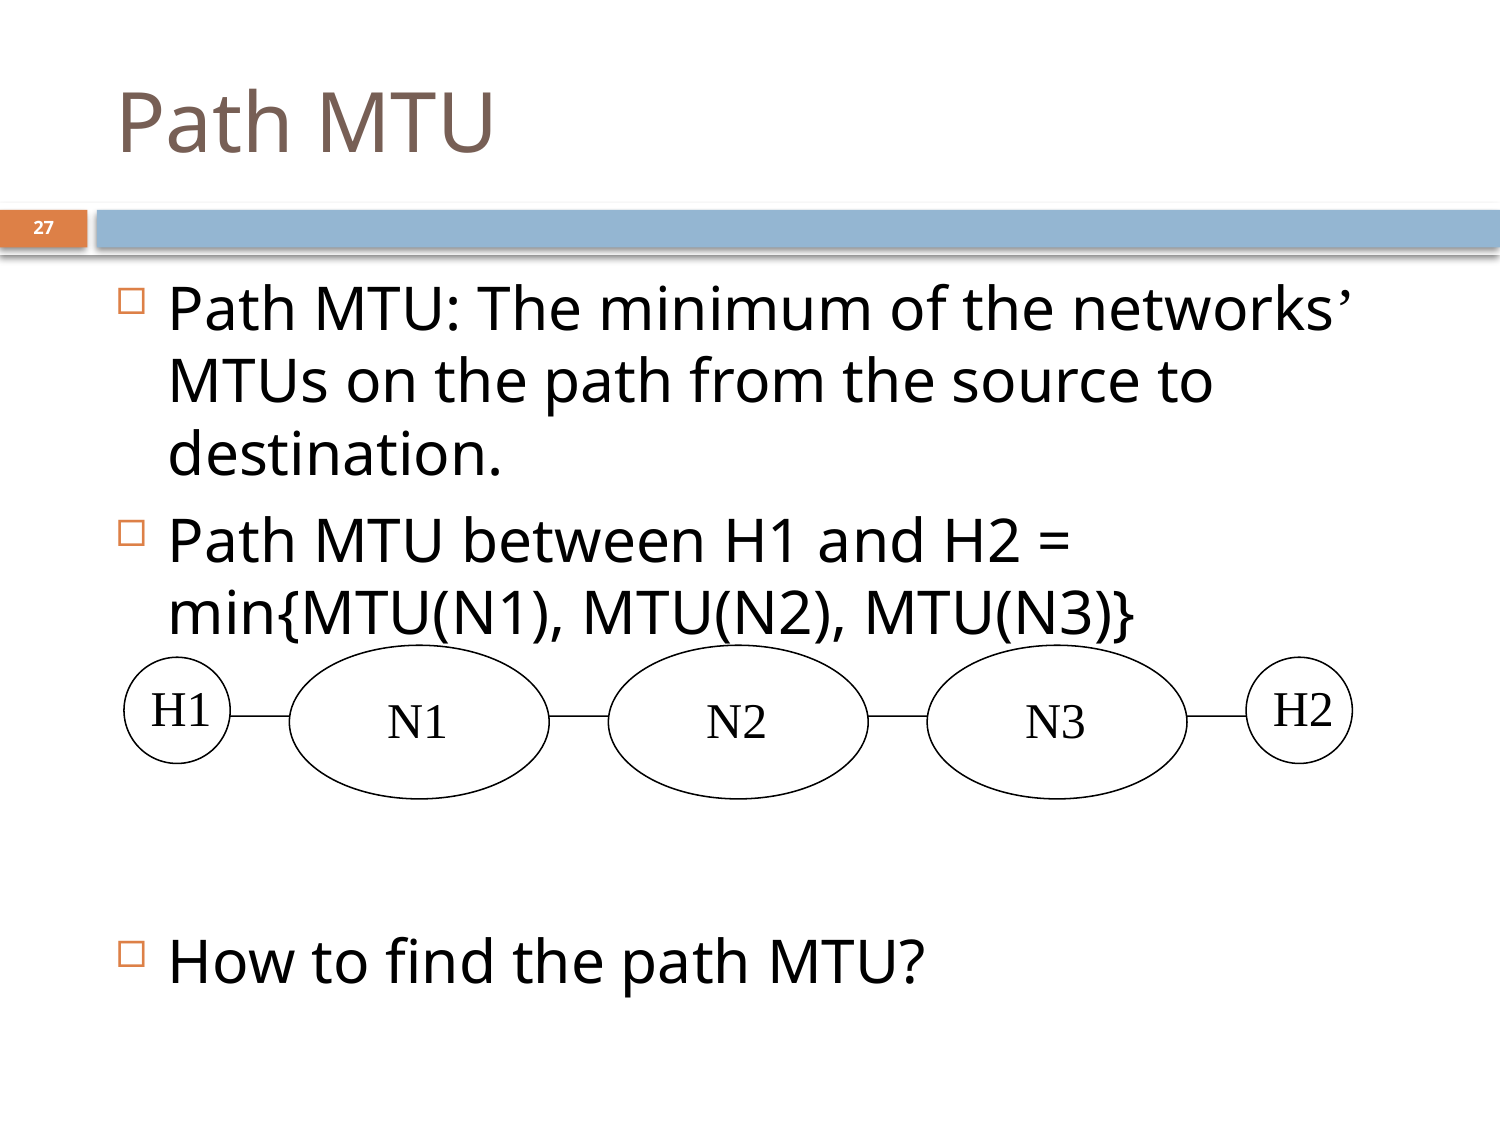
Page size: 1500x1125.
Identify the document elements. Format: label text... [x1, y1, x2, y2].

text_box N1 [372, 680, 464, 756]
text_box [1267, 657, 1332, 668]
text_box H2 [1258, 668, 1349, 744]
text_box [1246, 676, 1341, 764]
text_box [608, 645, 869, 799]
text_box N2 [691, 680, 783, 756]
text_box [145, 657, 210, 668]
text_box [135, 744, 219, 764]
text_box [123, 677, 135, 743]
text_box [1349, 691, 1353, 729]
slide_number 27 [0, 208, 88, 249]
text_box [927, 645, 1188, 799]
title Path MTU [100, 37, 1439, 201]
text_box N3 [1010, 680, 1101, 756]
text_box [227, 692, 231, 729]
text_box H1 [135, 668, 227, 744]
text_box [289, 645, 550, 799]
list Path MTU: The minimum of the networks’ MTUs on the path from the source to destination. Path MTU between H1 and H2 = min{MTU(N1), MTU(N2), MTU(N3)} How to find the path MTU? [100, 262, 1439, 1001]
